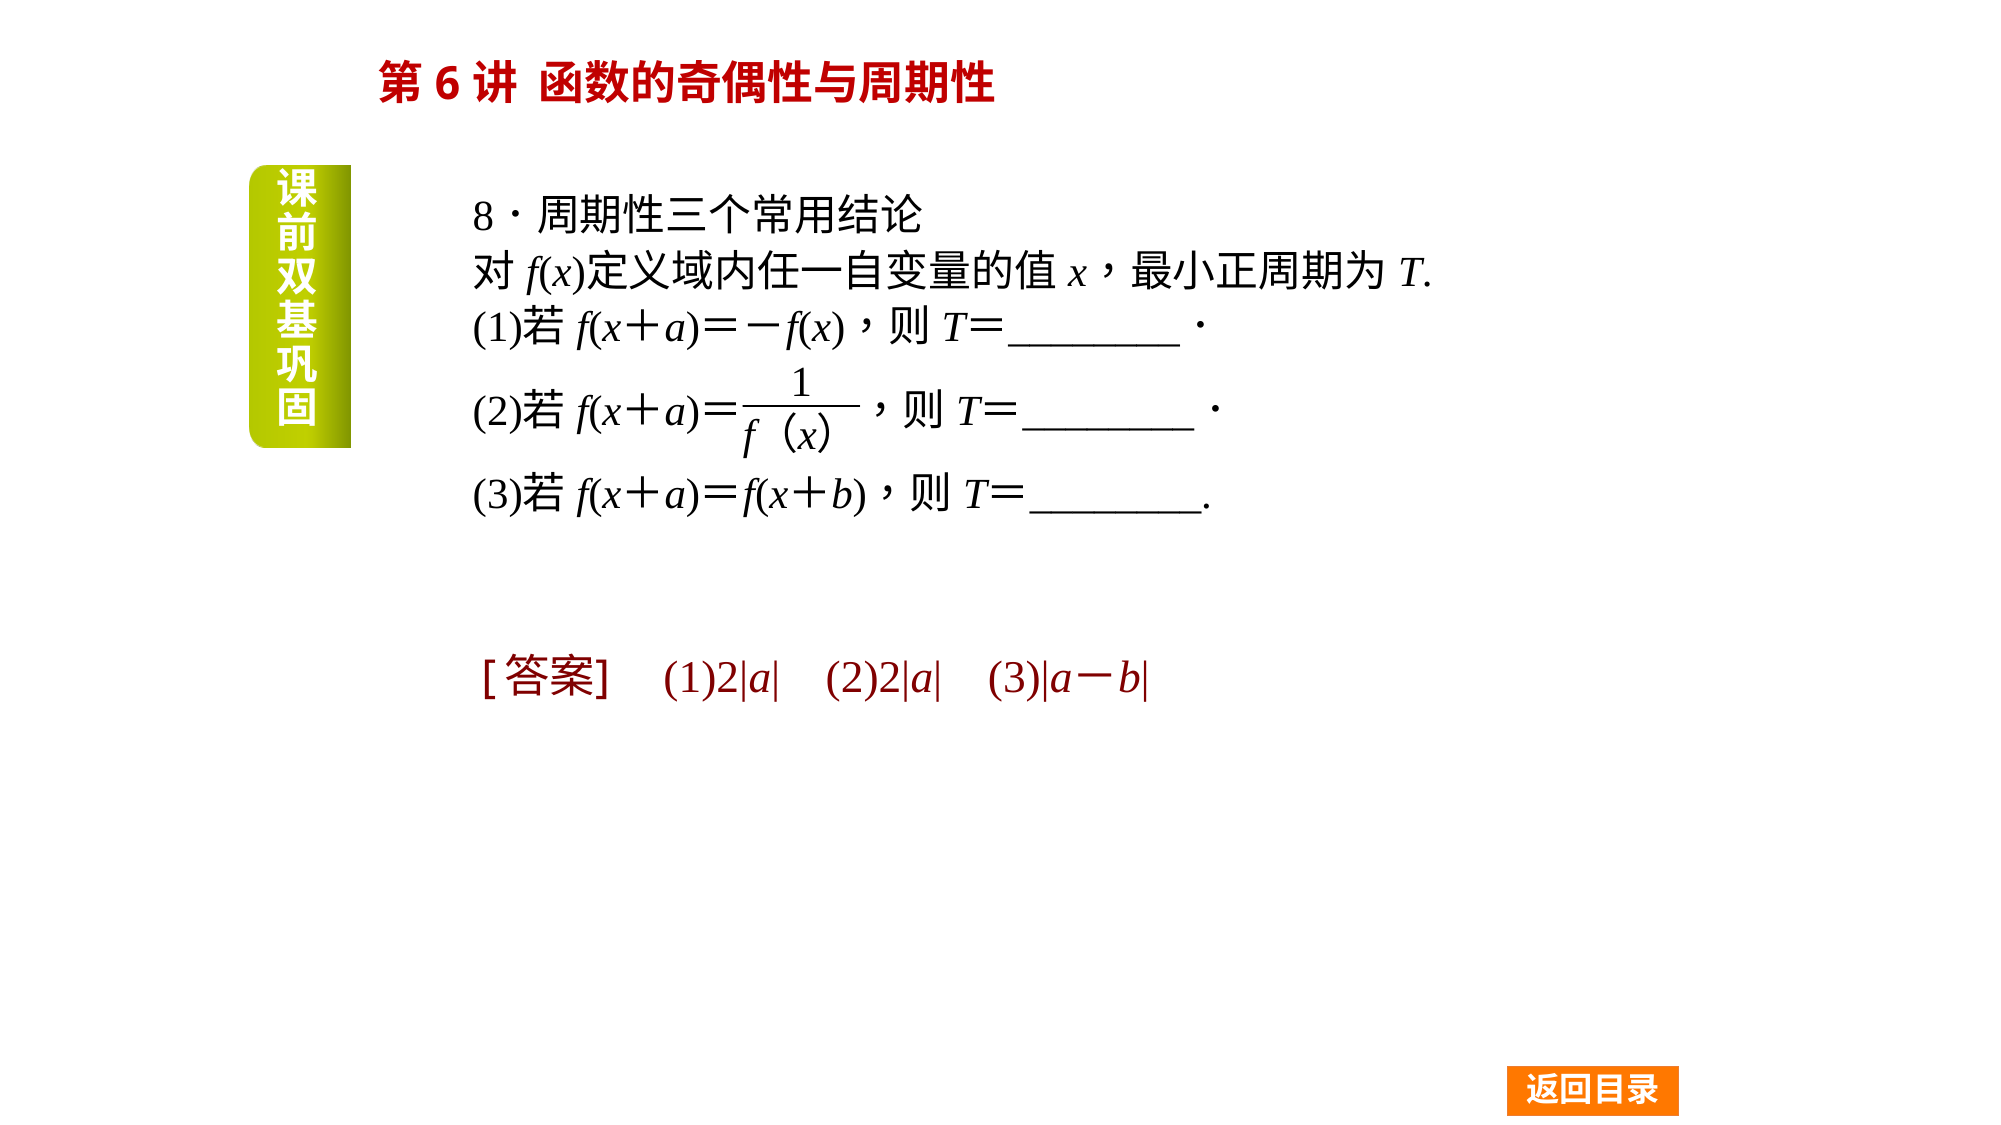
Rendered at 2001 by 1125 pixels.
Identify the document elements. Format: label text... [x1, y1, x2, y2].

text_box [249, 161, 351, 450]
text_box 第6讲 函数的奇偶性与周期性 [362, 42, 1461, 121]
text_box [472, 187, 1577, 542]
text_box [390, 646, 1529, 891]
text_box 返回目录 [1507, 1066, 1679, 1116]
